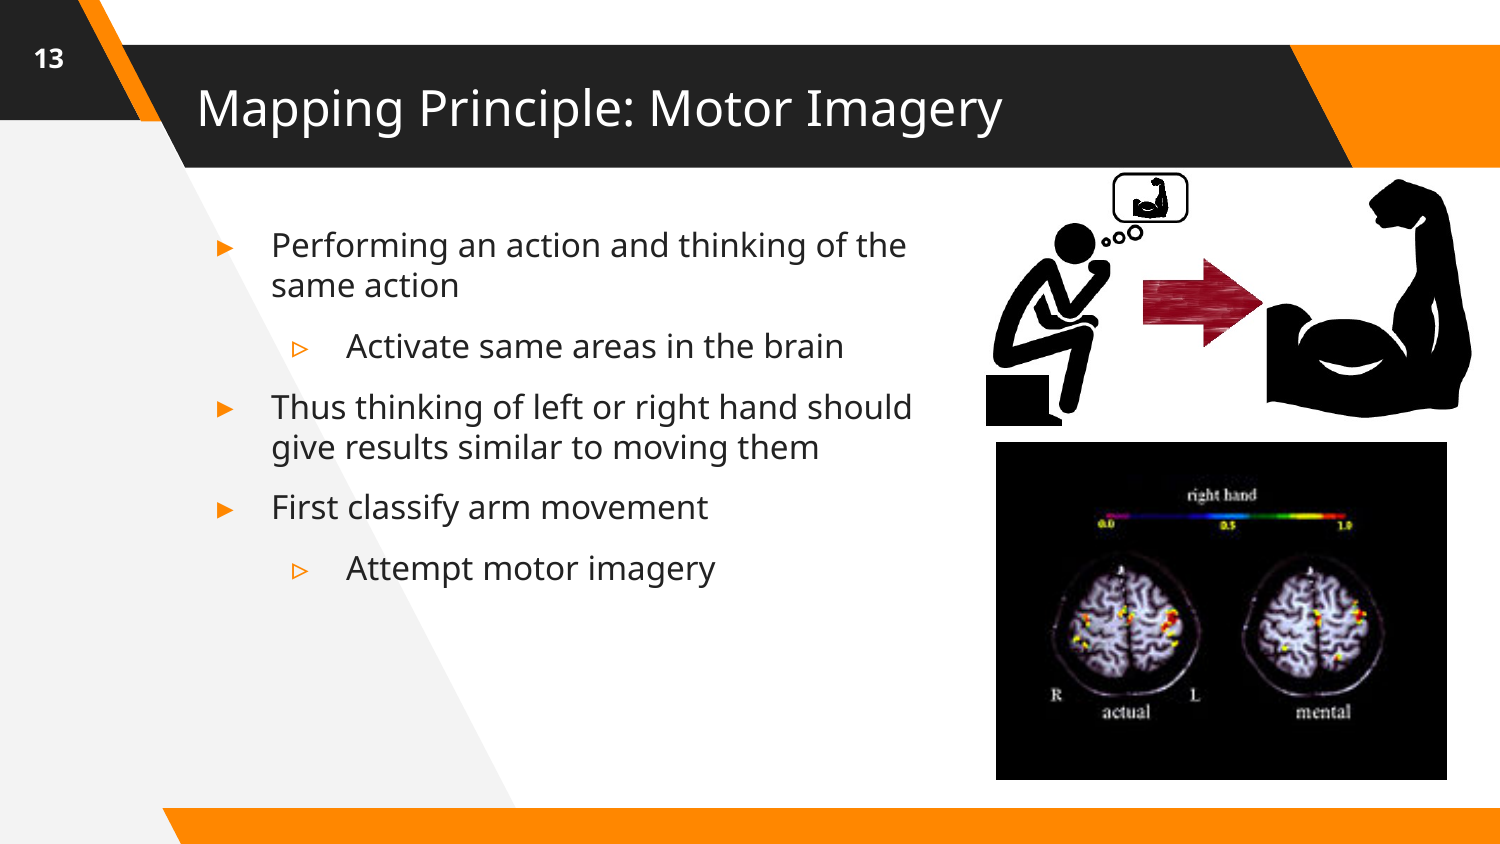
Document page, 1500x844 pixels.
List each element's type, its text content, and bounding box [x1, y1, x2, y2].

list Performing an action and thinking of the same action Activate same areas in the brain Thus thinking of left or right hand should give results similar to moving them First classify arm movement Attempt motor imagery [181, 209, 973, 808]
picture [996, 441, 1447, 780]
title Mapping Principle: Motor Imagery [181, 45, 1285, 169]
slide_number ‹#› [0, 0, 98, 121]
picture [972, 167, 1489, 432]
